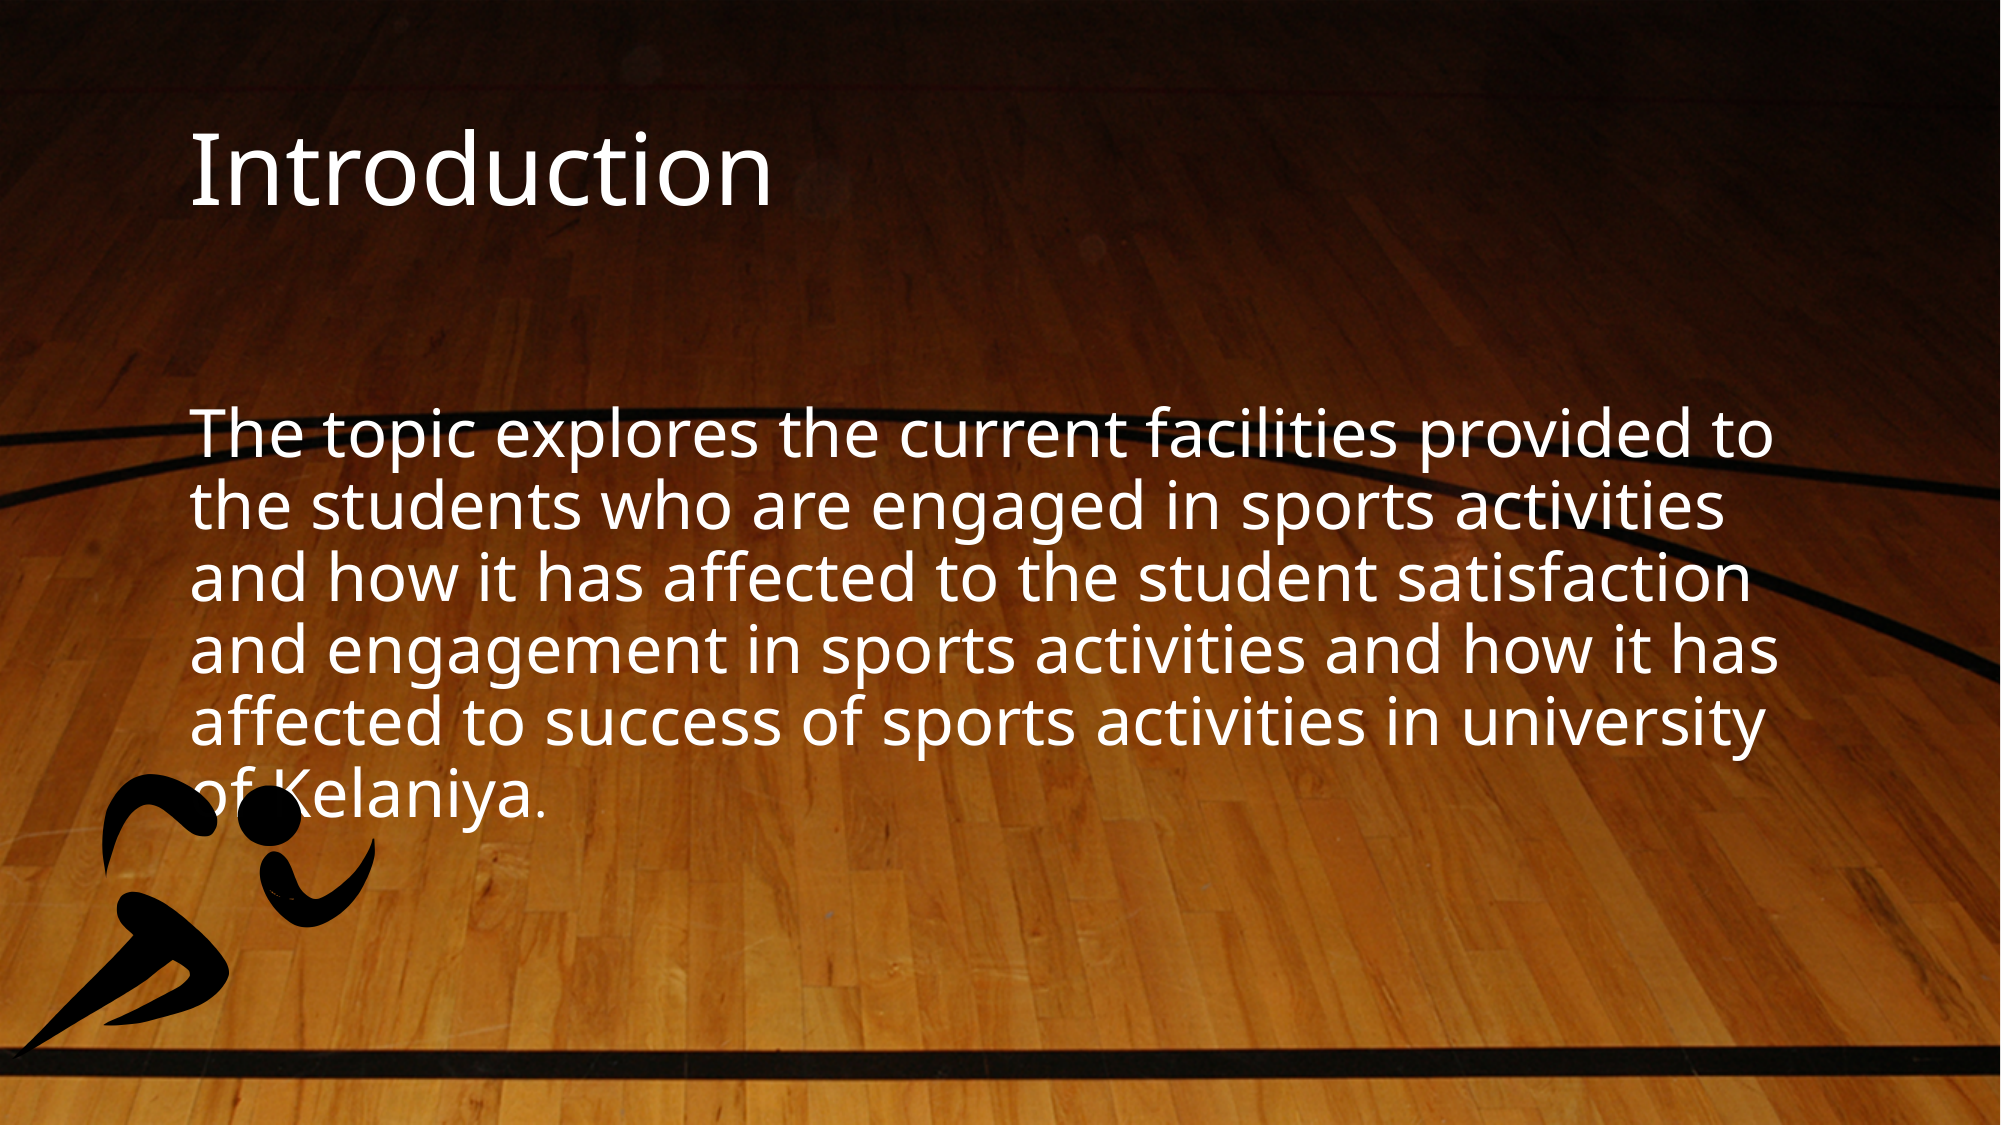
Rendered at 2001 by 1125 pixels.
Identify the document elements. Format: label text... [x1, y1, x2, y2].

list The topic explores the current facilities provided to the students who are engaged in sports activities and how it has affected to the student satisfaction and engagement in sports activities and how it has affected to success of sports activities in university of Kelaniya. [174, 275, 1825, 988]
title Introduction [174, 50, 1825, 238]
picture [0, 0, 2001, 1125]
